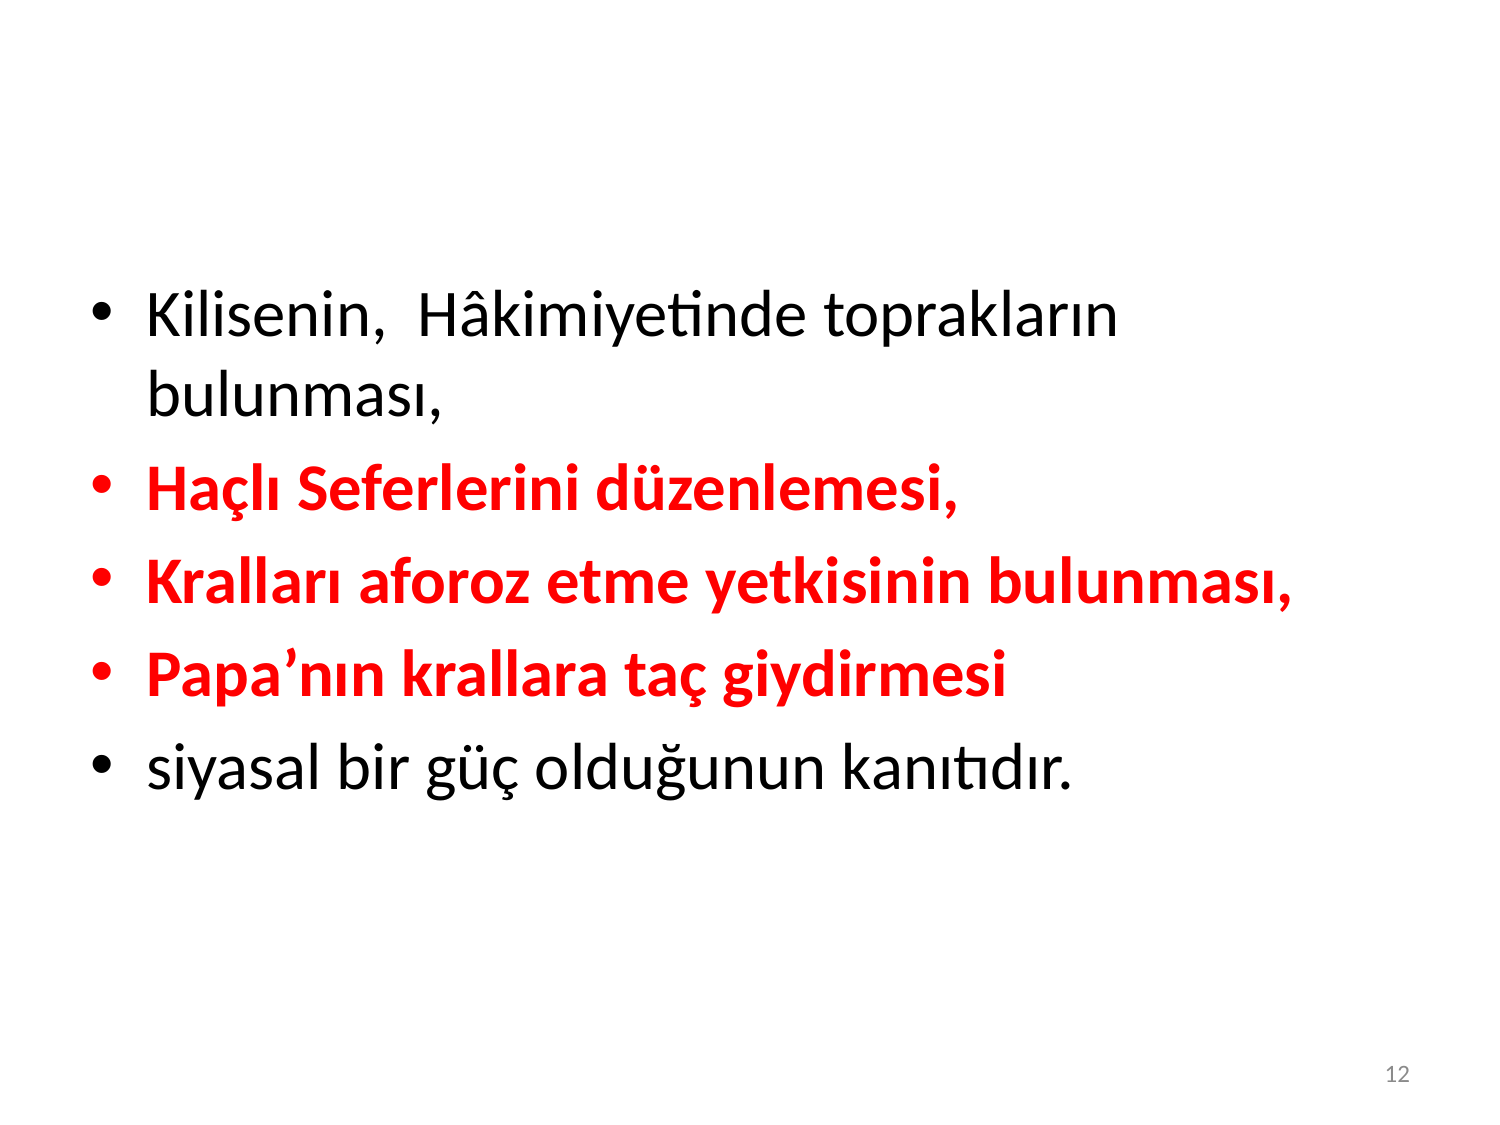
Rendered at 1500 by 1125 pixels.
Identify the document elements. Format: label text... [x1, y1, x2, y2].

slide_number 12 [1074, 1042, 1425, 1103]
list Kilisenin, Hâkimiyetinde toprakların bulunması, Haçlı Seferlerini düzenlemesi, Kralları aforoz etme yetkisinin bulunması, Papa’nın krallara taç giydirmesi siyasal bir güç olduğunun kanıtıdır. [75, 262, 1425, 1005]
